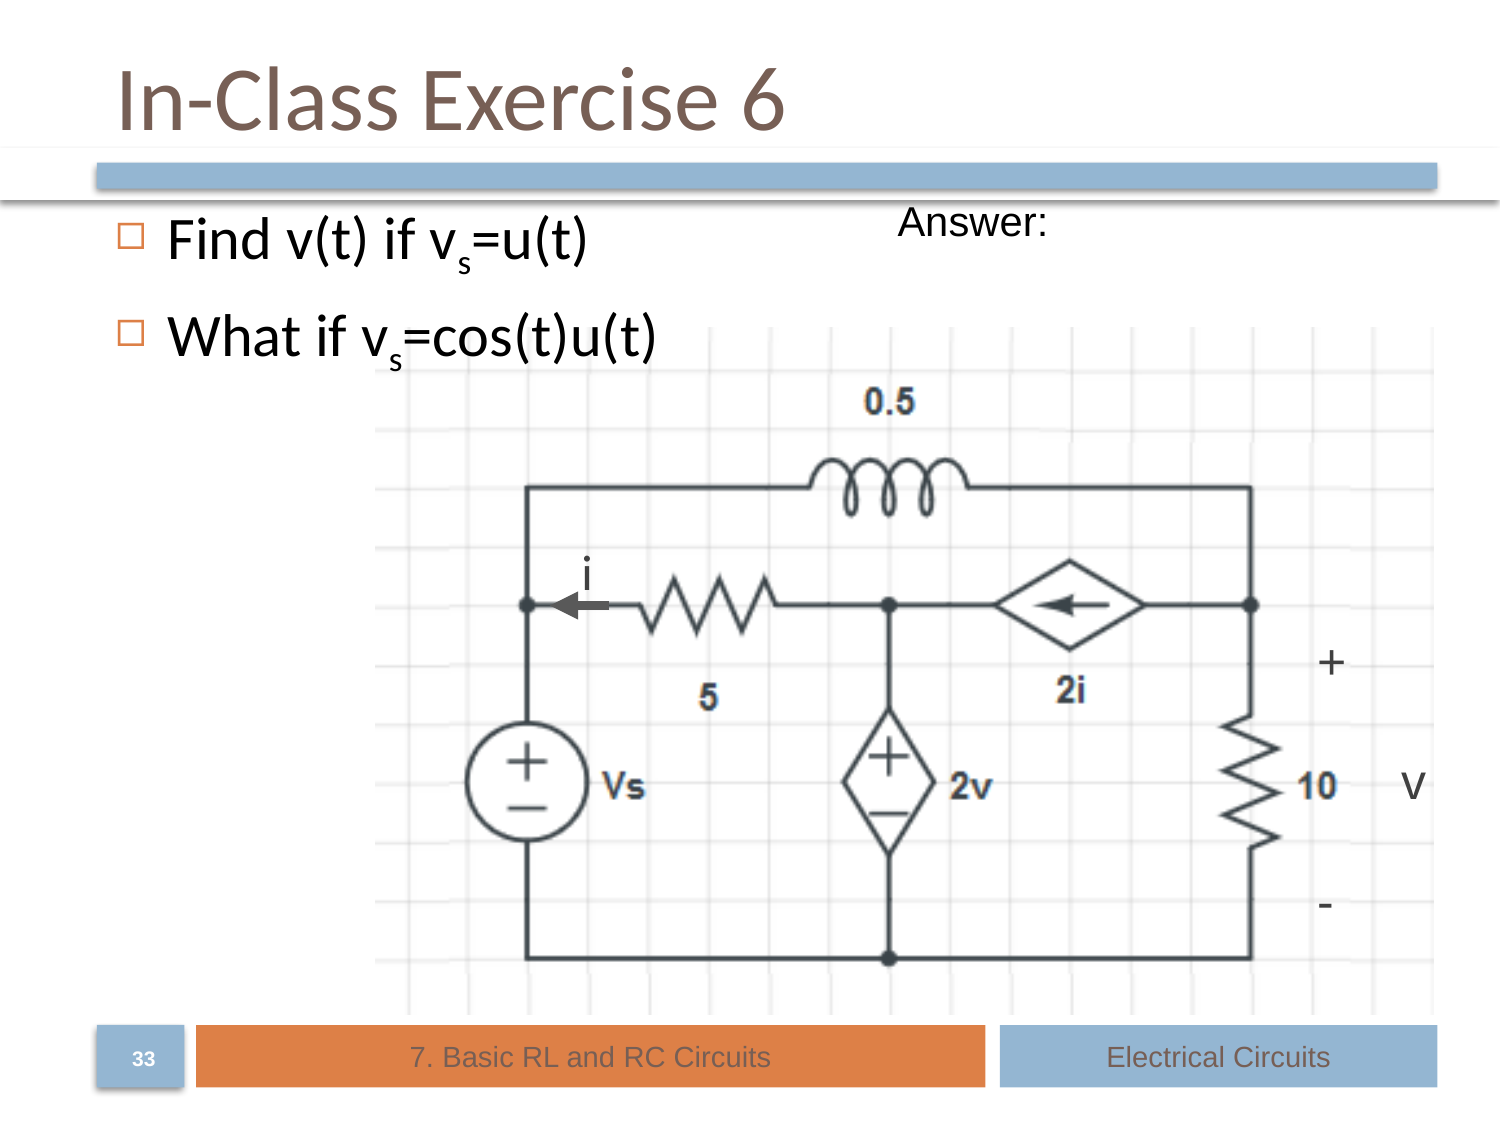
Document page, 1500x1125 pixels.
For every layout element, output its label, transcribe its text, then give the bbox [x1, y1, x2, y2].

list Find v(t) if vs=u(t) What if vs=cos(t)u(t) [99, 191, 1438, 992]
slide_number Electrical Circuits [999, 1025, 1438, 1088]
slide_number 33 [99, 1038, 188, 1079]
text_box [374, 327, 1438, 1016]
footer 7. Basic RL and RC Circuits [196, 1025, 986, 1088]
title In-Class Exercise 6 [100, 37, 1438, 150]
